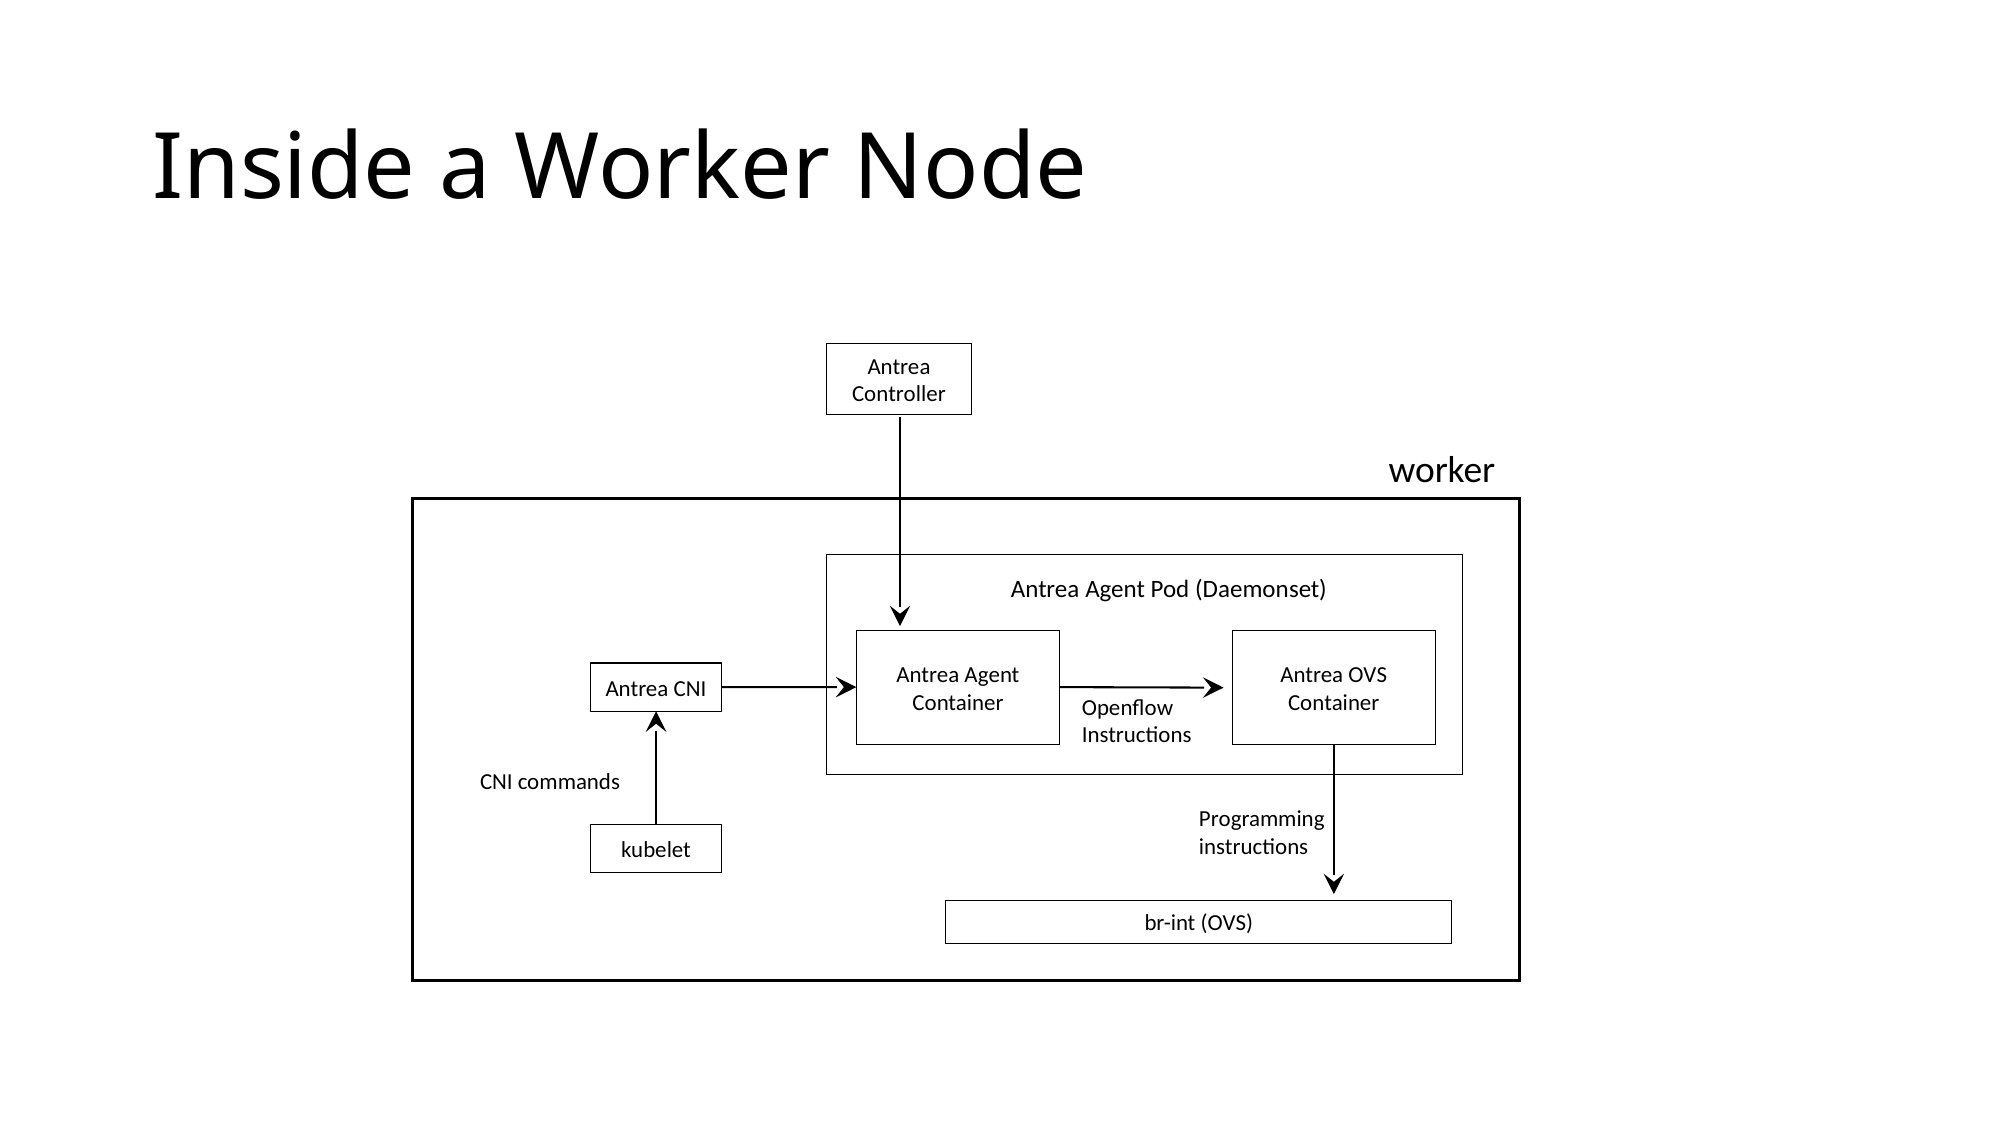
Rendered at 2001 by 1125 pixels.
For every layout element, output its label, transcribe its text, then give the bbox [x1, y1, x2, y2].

text_box worker [1356, 437, 1527, 498]
text_box br-int (OVS) [945, 900, 1452, 944]
text_box [412, 498, 1520, 981]
text_box Antrea OVS Container [1232, 630, 1436, 745]
text_box Antrea Controller [826, 343, 972, 415]
title Inside a Worker Node [137, 59, 1863, 278]
